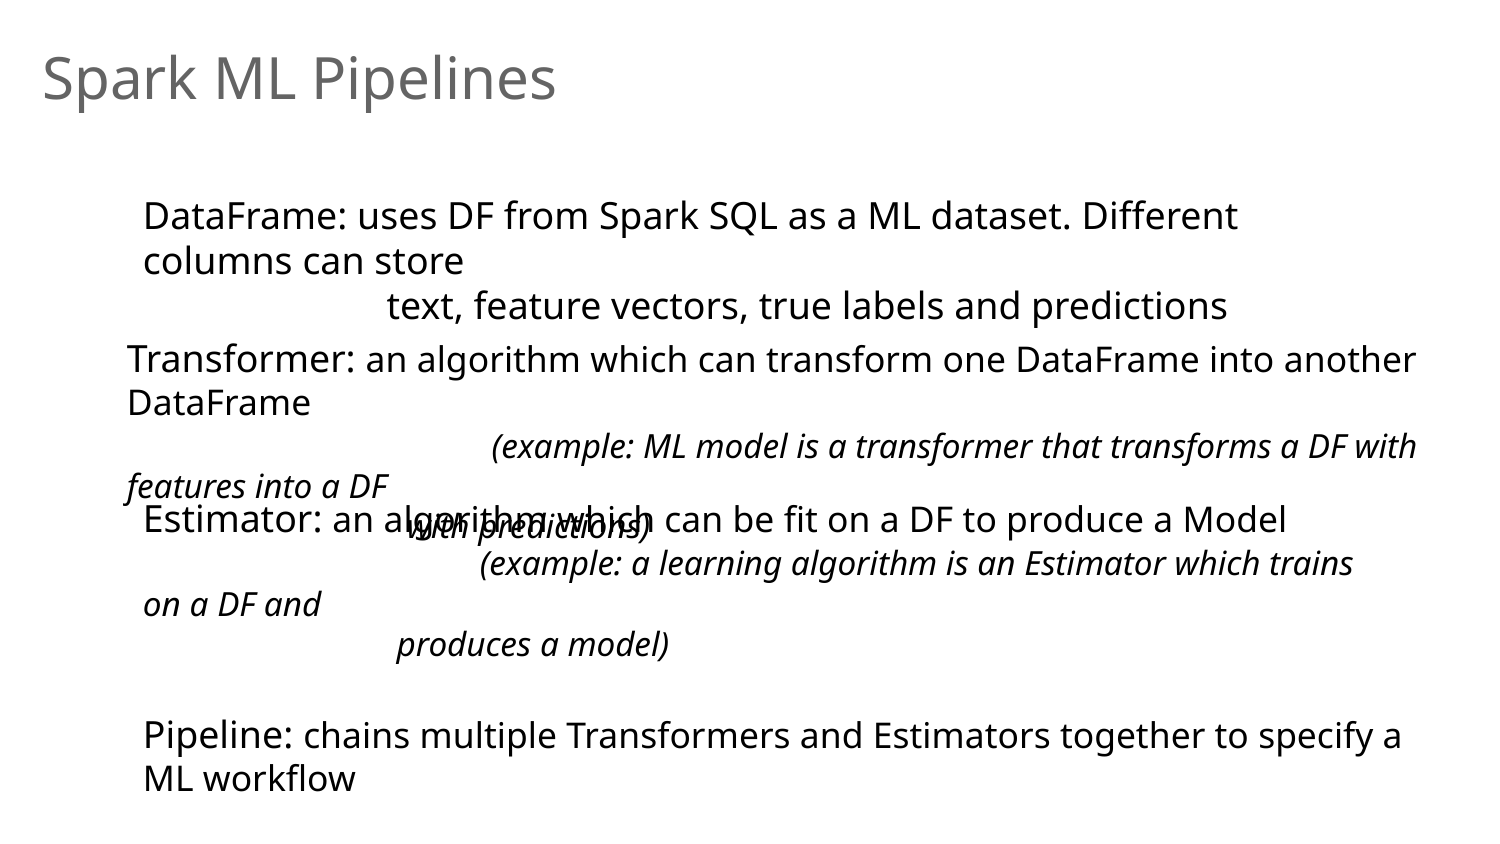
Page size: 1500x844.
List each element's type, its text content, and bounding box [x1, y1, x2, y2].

text_box DataFrame: uses DF from Spark SQL as a ML dataset. Different columns can store text, feature vectors, true labels and predictions [128, 184, 1409, 328]
text_box Spark ML Pipelines [27, 33, 1176, 114]
text_box Transformer: an algorithm which can transform one DataFrame into another DataFrame (example: ML model is a transformer that transforms a DF with features into a DF with predictions) [112, 328, 1447, 553]
text_box Pipeline: chains multiple Transformers and Estimators together to specify a ML workflow [128, 703, 1463, 806]
text_box Estimator: an algorithm which can be fit on a DF to produce a Model (example: a learning algorithm is an Estimator which trains on a DF and produces a model) [128, 488, 1377, 671]
